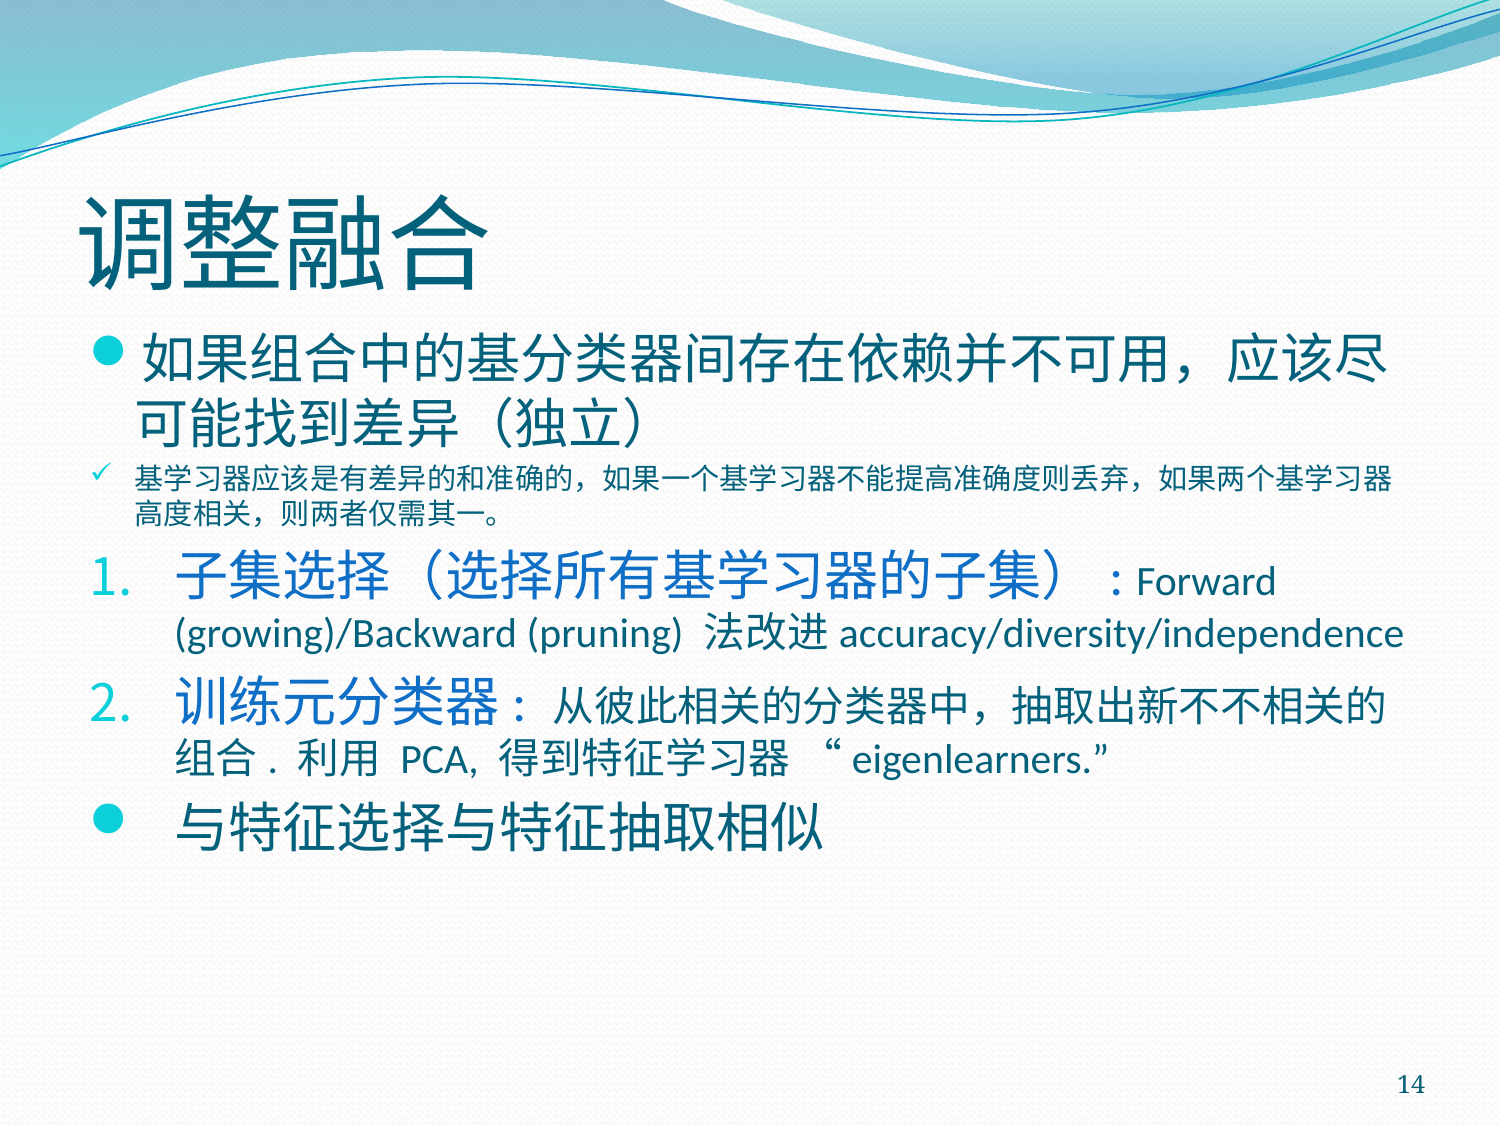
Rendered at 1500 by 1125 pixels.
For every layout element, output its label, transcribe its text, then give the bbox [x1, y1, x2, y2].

title 调整融合 [75, 115, 1425, 303]
list 如果组合中的基分类器间存在依赖并不可用，应该尽可能找到差异（独立） 基学习器应该是有差异的和准确的，如果一个基学习器不能提高准确度则丢弃，如果两个基学习器高度相关，则两者仅需其一。 子集选择（选择所有基学习器的子集）: Forward (growing)/Backward (pruning) 法改进accuracy/diversity/independence 训练元分类器: 从彼此相关的分类器中，抽取出新不不相关的组合. 利用 PCA, 得到特征学习器 “eigenlearners.” 与特征选择与特征抽取相似 [75, 317, 1425, 1038]
slide_number 14 [1299, 1042, 1425, 1103]
